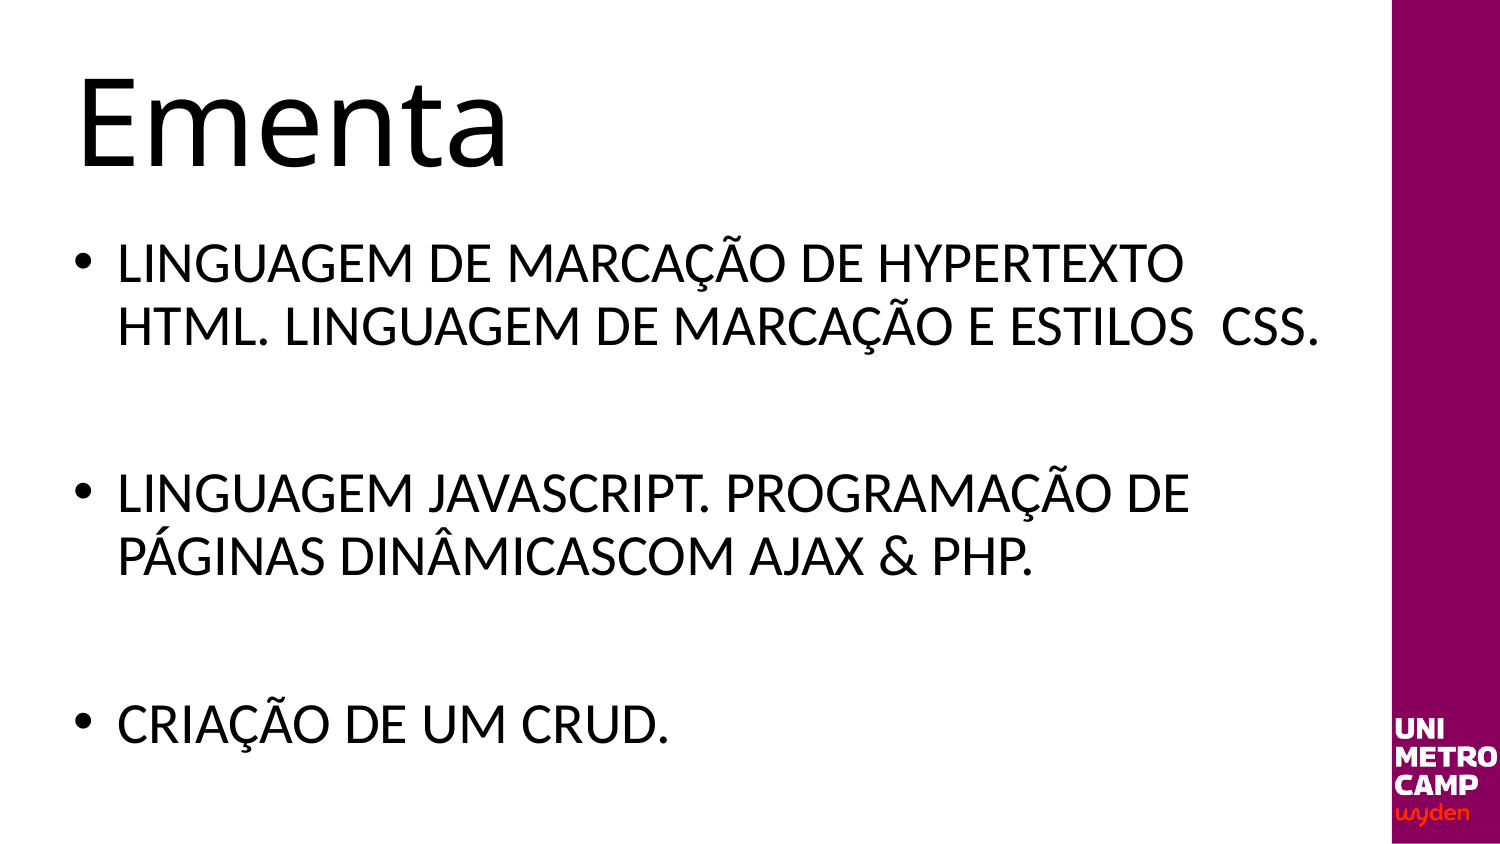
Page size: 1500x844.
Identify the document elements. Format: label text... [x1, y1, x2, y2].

picture [1395, 718, 1497, 827]
list LINGUAGEM DE MARCAÇÃO DE HYPERTEXTO ­ HTML. LINGUAGEM DE MARCAÇÃO E ESTILOS ­ CSS. LINGUAGEM JAVASCRIPT. PROGRAMAÇÃO DE PÁGINAS DINÂMICASCOM AJAX & PHP. CRIAÇÃO DE UM CRUD. [58, 224, 1338, 799]
title Ementa [58, 45, 1338, 208]
